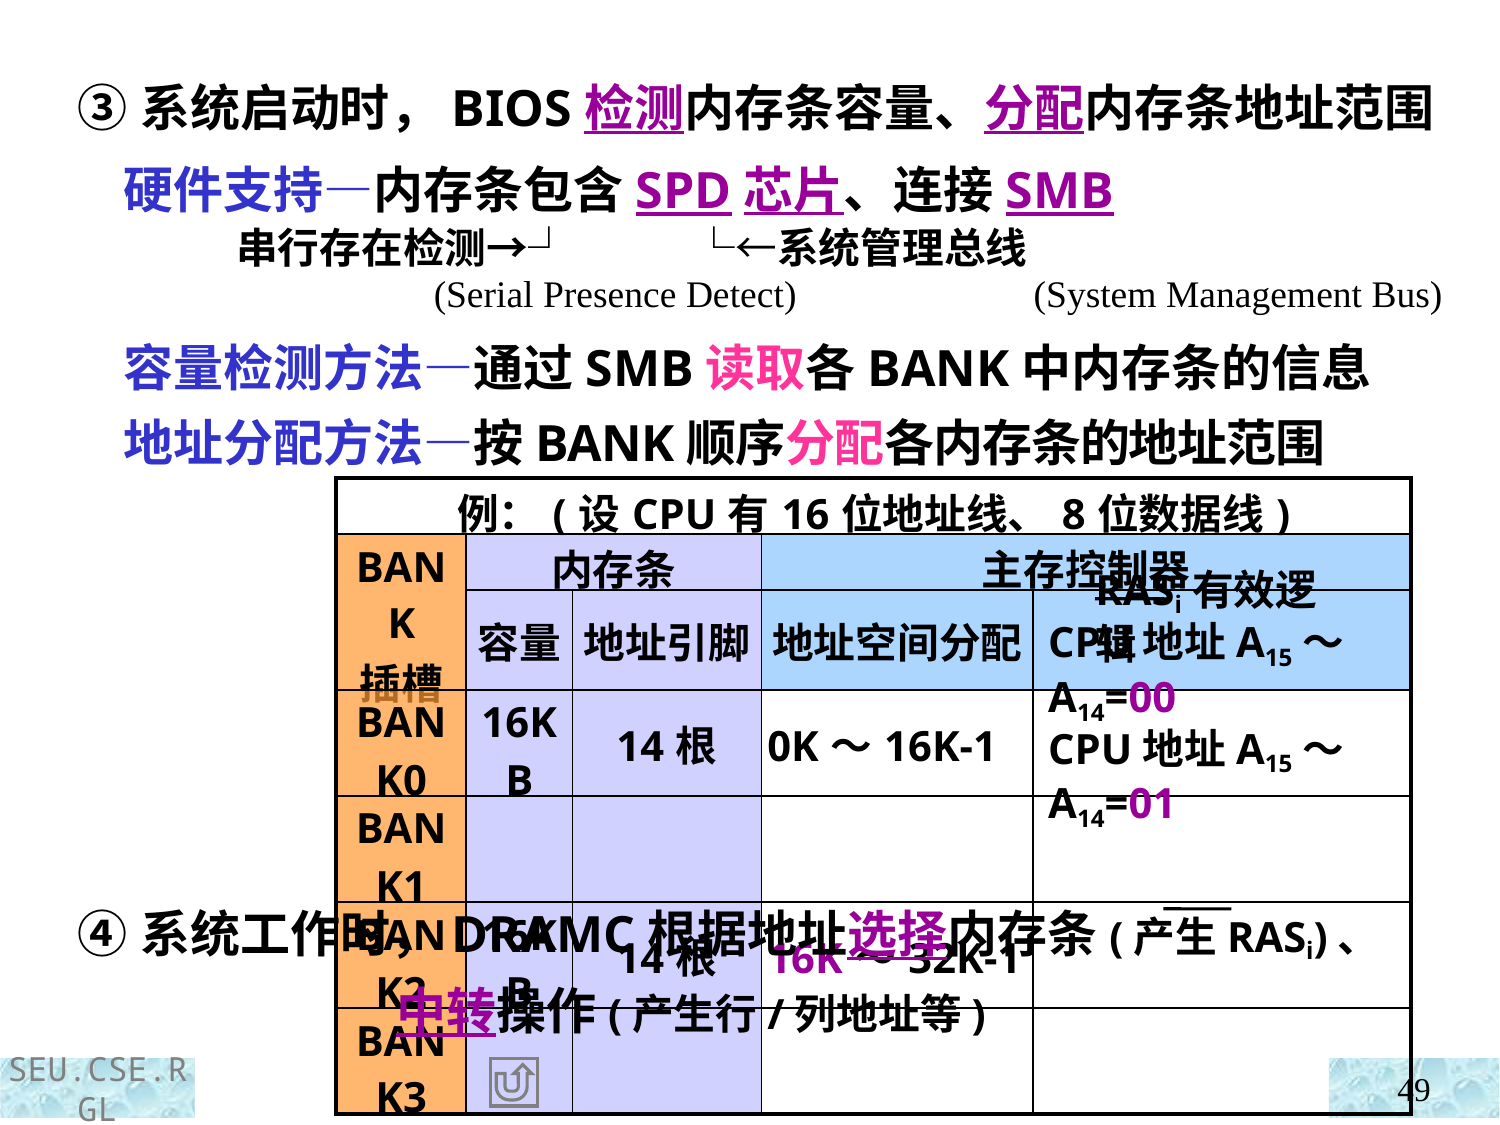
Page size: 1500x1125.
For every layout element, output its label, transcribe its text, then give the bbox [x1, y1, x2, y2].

text_box 硬件支持—内存条包含SPD芯片、连接SMB 串行存在检测→┘ └←系统管理总线 (Serial Presence Detect) (System Management Bus) [29, 135, 1471, 314]
table_cell 地址引脚 [573, 591, 761, 689]
table_cell [1034, 797, 1409, 878]
table_cell [1034, 591, 1043, 689]
text_box ③系统启动时，BIOS检测内存条容量、分配内存条地址范围 [29, 54, 1471, 135]
text_box [490, 1058, 538, 1107]
table_cell BANK0 [338, 691, 465, 795]
table_cell [467, 1045, 572, 1112]
text_box 10 [0, 1058, 195, 1118]
table_cell [467, 797, 572, 878]
table_cell 容量 [467, 591, 572, 689]
table_cell [1034, 691, 1039, 795]
table_cell 16KB [467, 691, 572, 795]
table_cell 内存条 [467, 535, 761, 589]
table_cell [762, 1045, 1032, 1112]
table_header 例：(设CPU有16位地址线、8位数据线) [338, 480, 1409, 533]
table_cell BANK 插槽 [338, 535, 465, 689]
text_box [29, 879, 1424, 1037]
slide_number 49 [1328, 1058, 1500, 1118]
table_cell [573, 1045, 761, 1112]
table_cell BANK1 [338, 797, 465, 878]
table_cell [573, 797, 761, 878]
text_box 容量检测方法—通过SMB读取各BANK中内存条的信息 [29, 314, 1471, 405]
table_cell 主存控制器 [762, 535, 1409, 589]
table_cell [762, 797, 1032, 878]
table_cell 0K～16K-1 [762, 691, 1032, 795]
table_cell 地址空间分配 [762, 591, 1032, 689]
table_cell 14根 [573, 691, 761, 795]
text_box 地址分配方法—按BANK顺序分配各内存条的地址范围 [29, 388, 1483, 479]
table_cell [1034, 1045, 1409, 1112]
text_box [1045, 591, 1412, 801]
table_cell BANK3 [338, 1045, 465, 1112]
